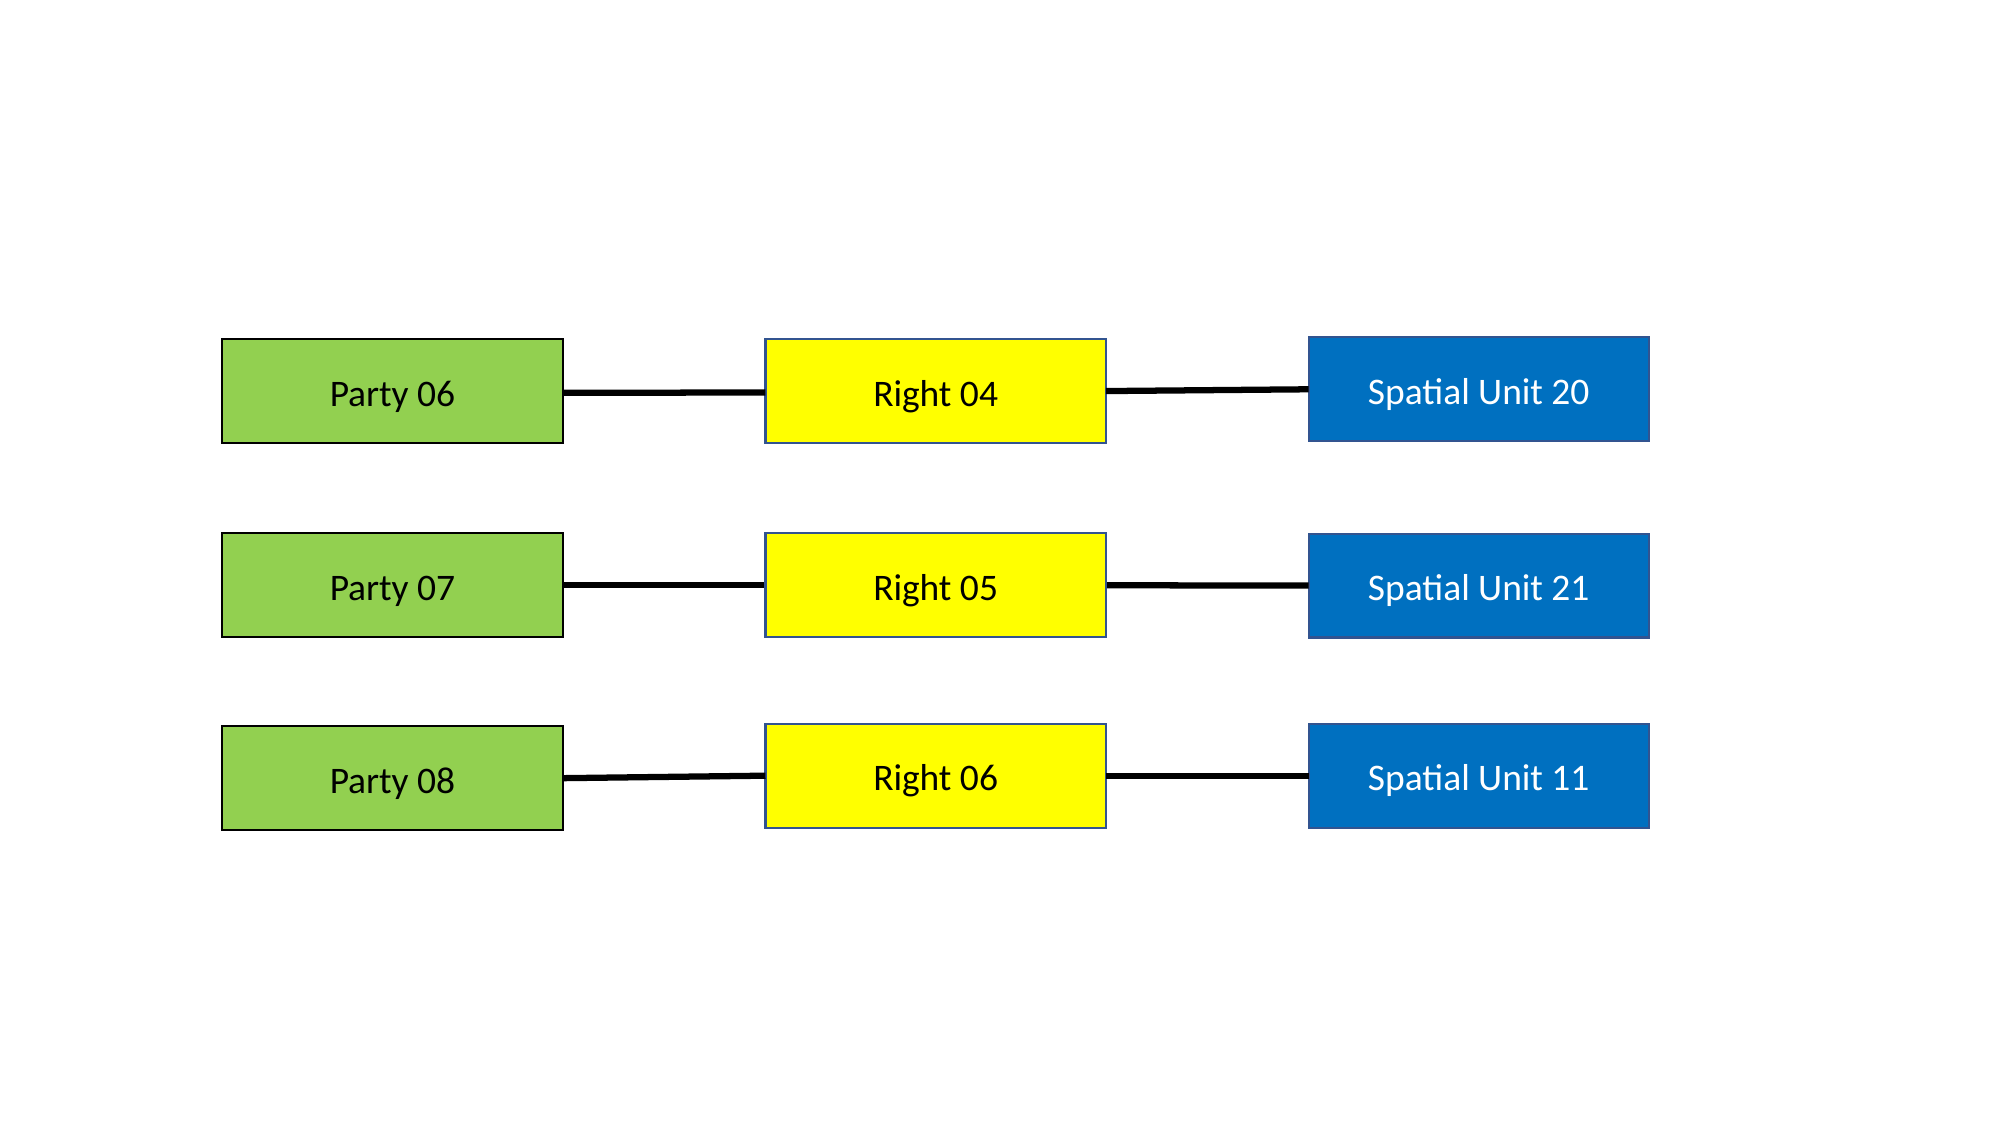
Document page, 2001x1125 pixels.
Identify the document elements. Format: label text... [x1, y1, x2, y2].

text_box Right 04 [764, 338, 1107, 444]
text_box Party 06 [221, 338, 564, 444]
text_box Spatial Unit 11 [1308, 723, 1650, 829]
text_box Party 08 [221, 725, 564, 831]
text_box Right 05 [764, 532, 1107, 638]
text_box Right 06 [764, 723, 1107, 829]
text_box Party 07 [221, 532, 564, 638]
text_box Spatial Unit 21 [1308, 533, 1650, 639]
text_box Spatial Unit 20 [1308, 336, 1650, 442]
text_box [562, 775, 766, 779]
